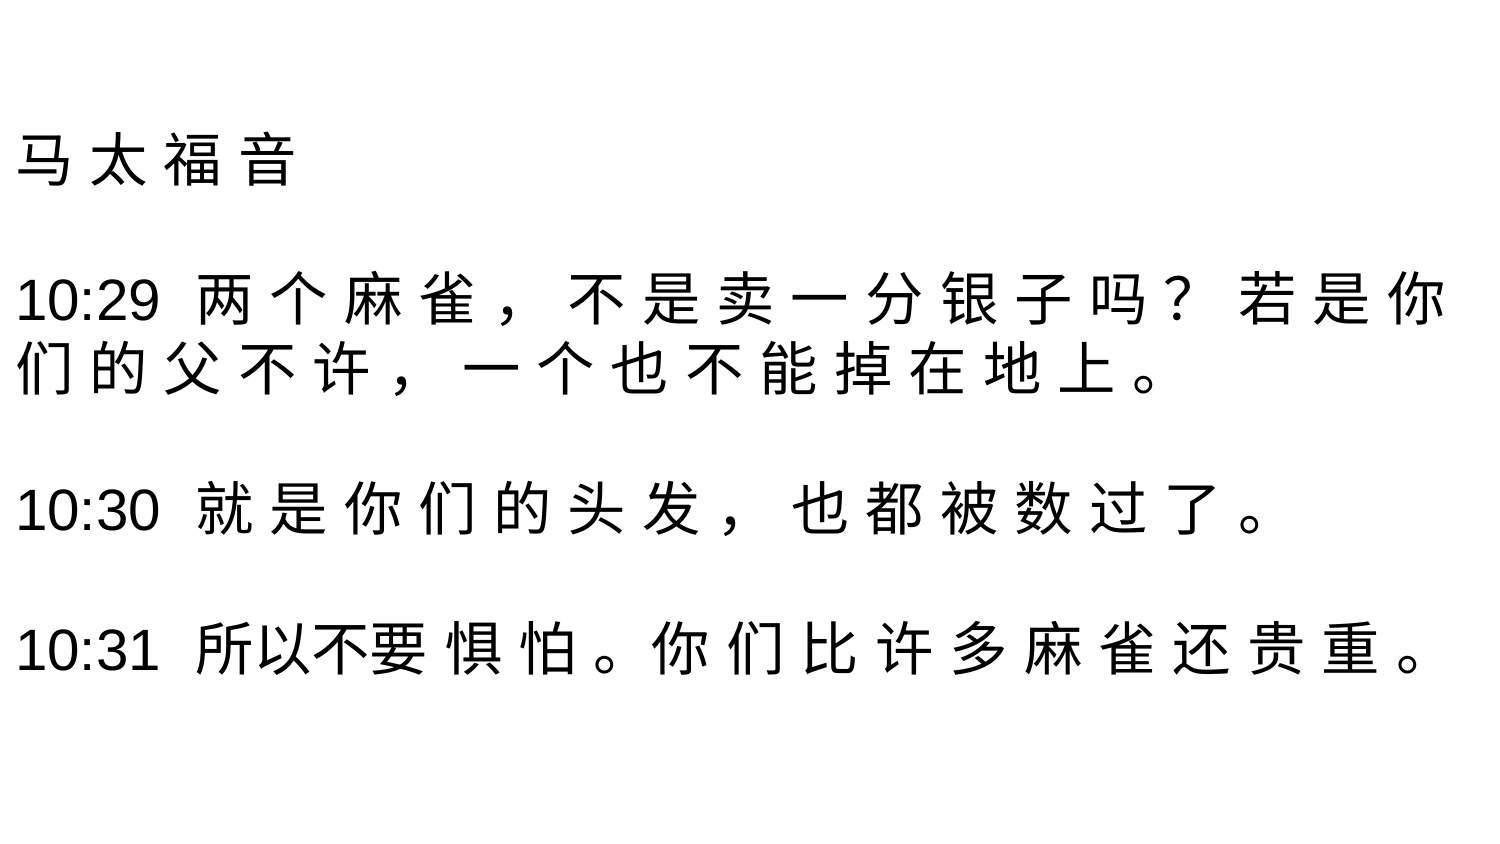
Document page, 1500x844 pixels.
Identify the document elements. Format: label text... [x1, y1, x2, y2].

text_box 马 太 福 音 10:29 两 个 麻 雀 ， 不 是 卖 一 分 银 子 吗 ？ 若 是 你 们 的 父 不 许 ， 一 个 也 不 能 掉 在 地 上 。 10:30 就 是 你 们 的 头 发 ， 也 都 被 数 过 了 。 10:31 所以不要 惧 怕 。你 们 比 许 多 麻 雀 还 贵 重 。 [0, 107, 1500, 737]
